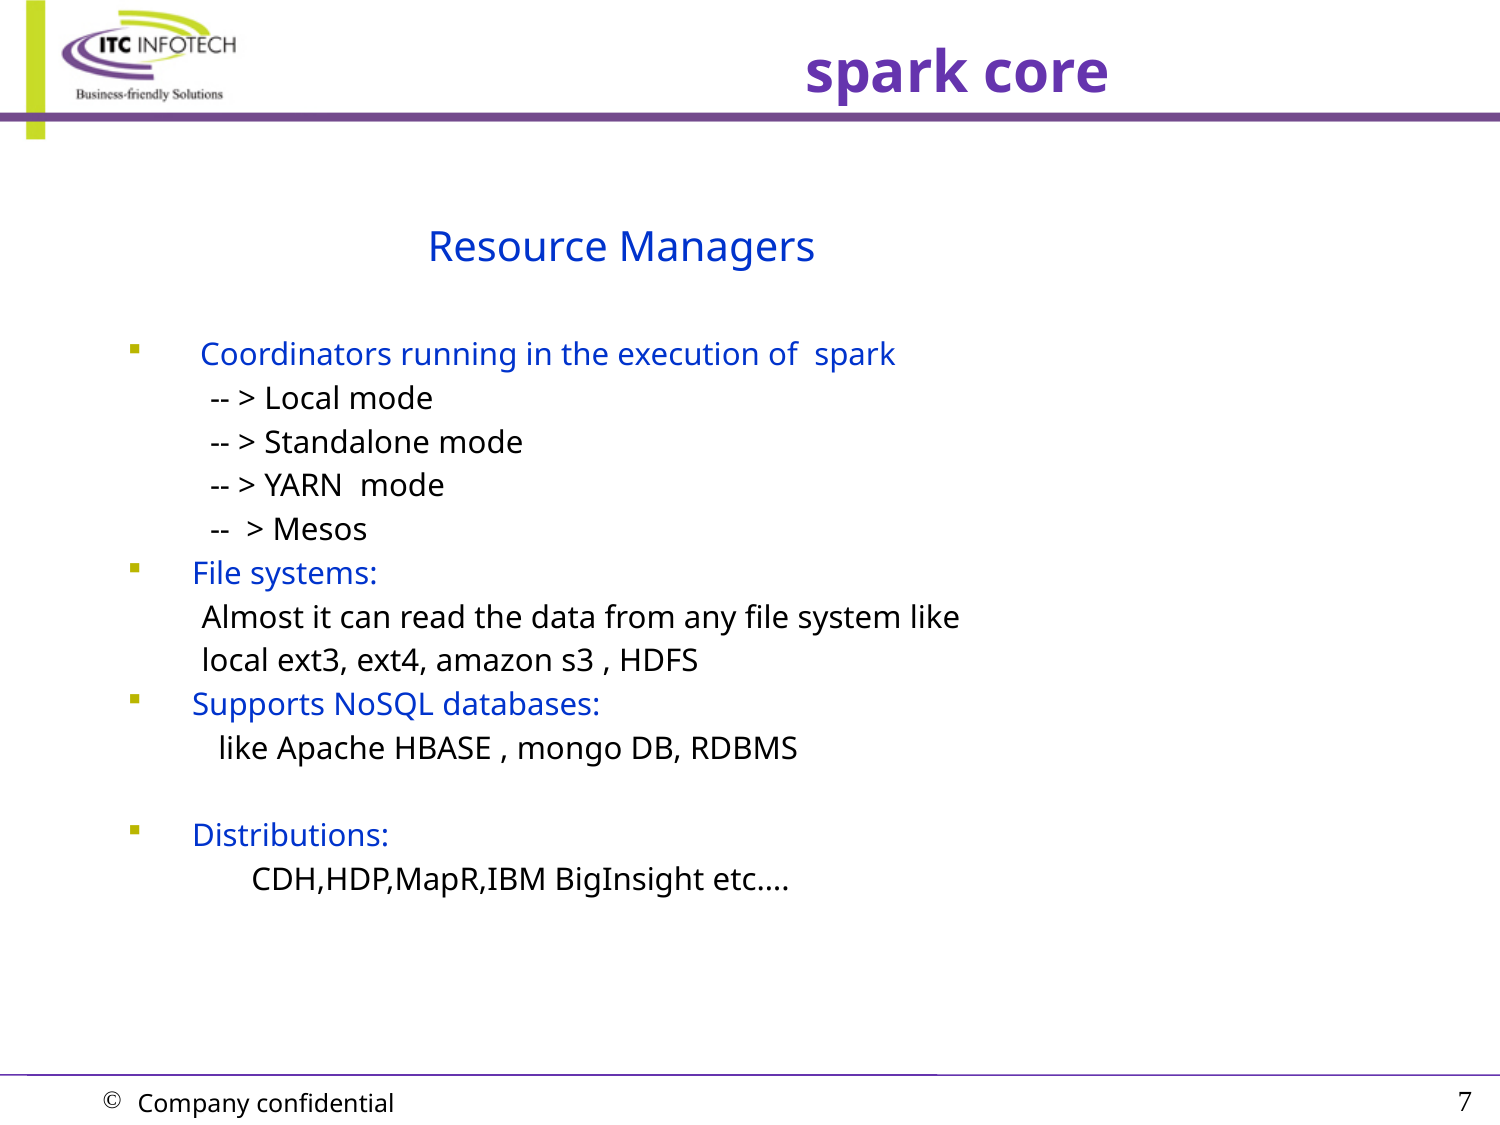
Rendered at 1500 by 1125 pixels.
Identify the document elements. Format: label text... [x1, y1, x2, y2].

list Resource Managers Coordinators running in the execution of spark -- > Local mode -- > Standalone mode -- > YARN mode -- > Mesos File systems: Almost it can read the data from any file system like local ext3, ext4, amazon s3 , HDFS Supports NoSQL databases: like Apache HBASE , mongo DB, RDBMS Distributions: CDH,HDP,MapR,IBM BigInsight etc…. [112, 212, 1388, 988]
title spark core [324, 24, 1488, 113]
slide_number 7 [1174, 1074, 1488, 1125]
picture [0, 0, 1500, 144]
